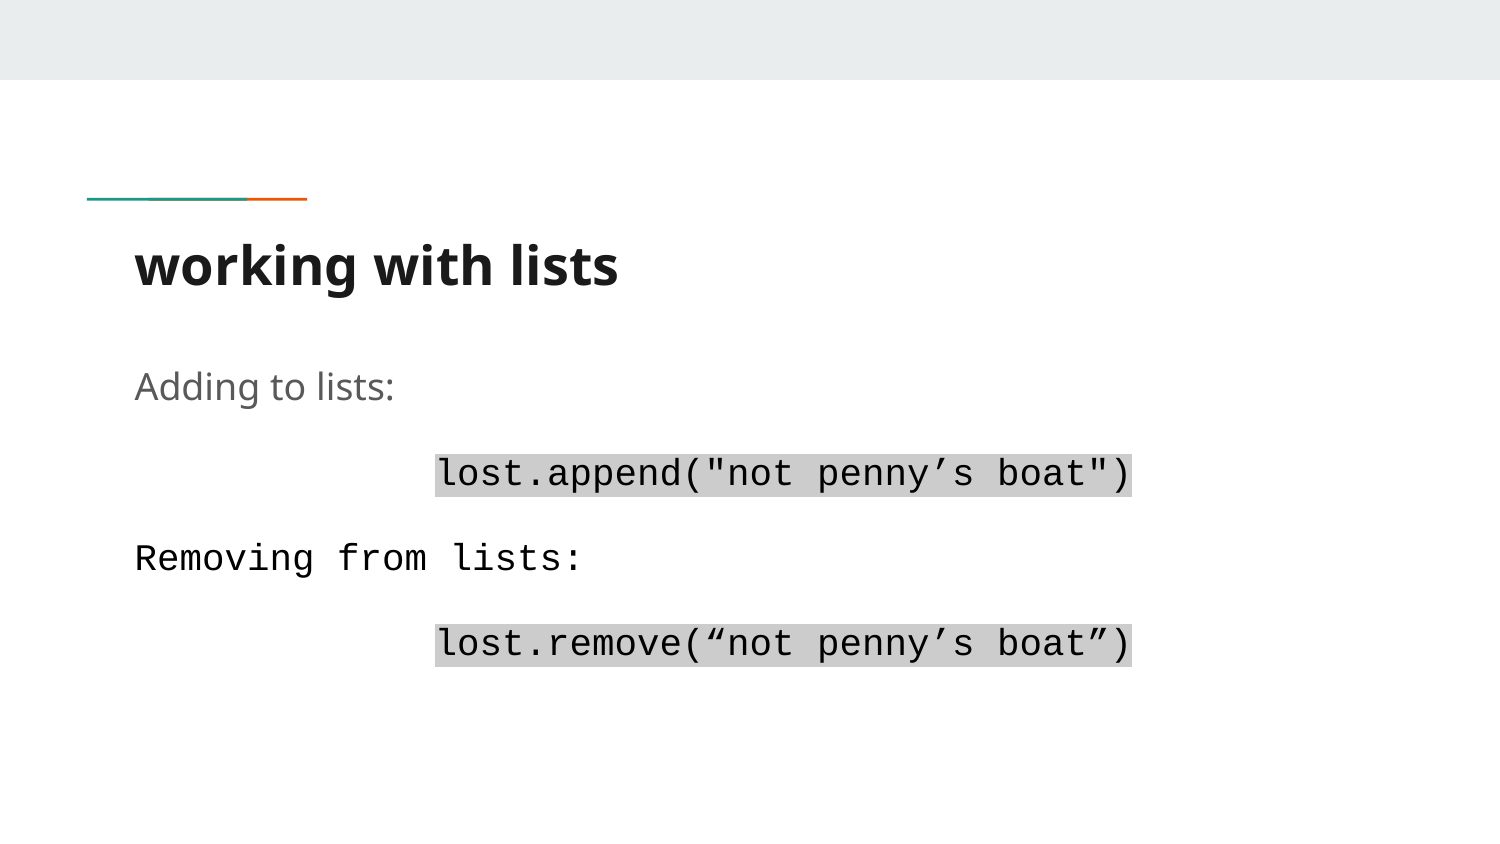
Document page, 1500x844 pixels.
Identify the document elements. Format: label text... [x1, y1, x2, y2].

list Adding to lists: lost.append("not penny’s boat") Removing from lists: lost.remove(“not penny’s boat”) [119, 341, 1381, 712]
title working with lists [119, 216, 1381, 305]
